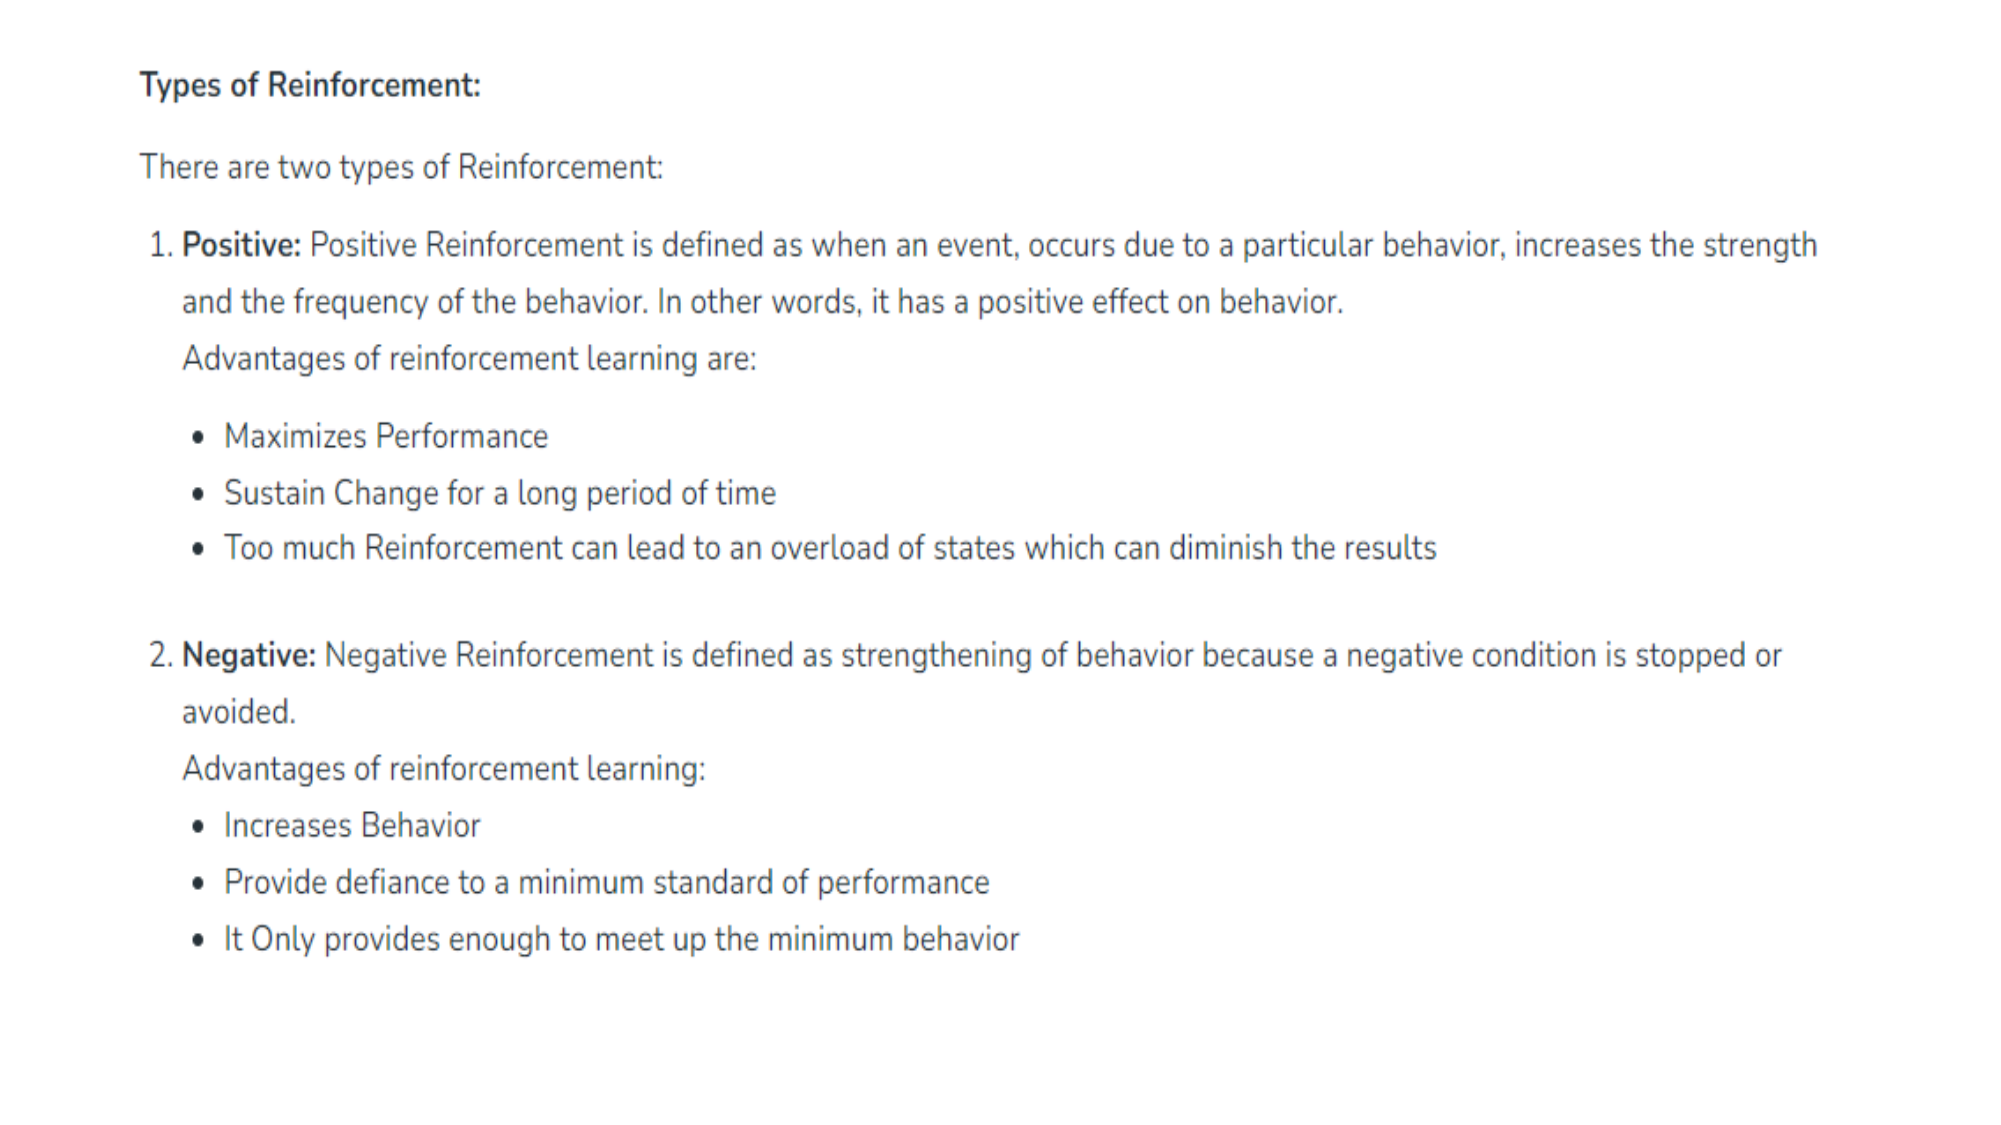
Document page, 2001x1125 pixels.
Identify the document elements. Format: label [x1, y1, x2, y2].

picture [119, 59, 1863, 1014]
